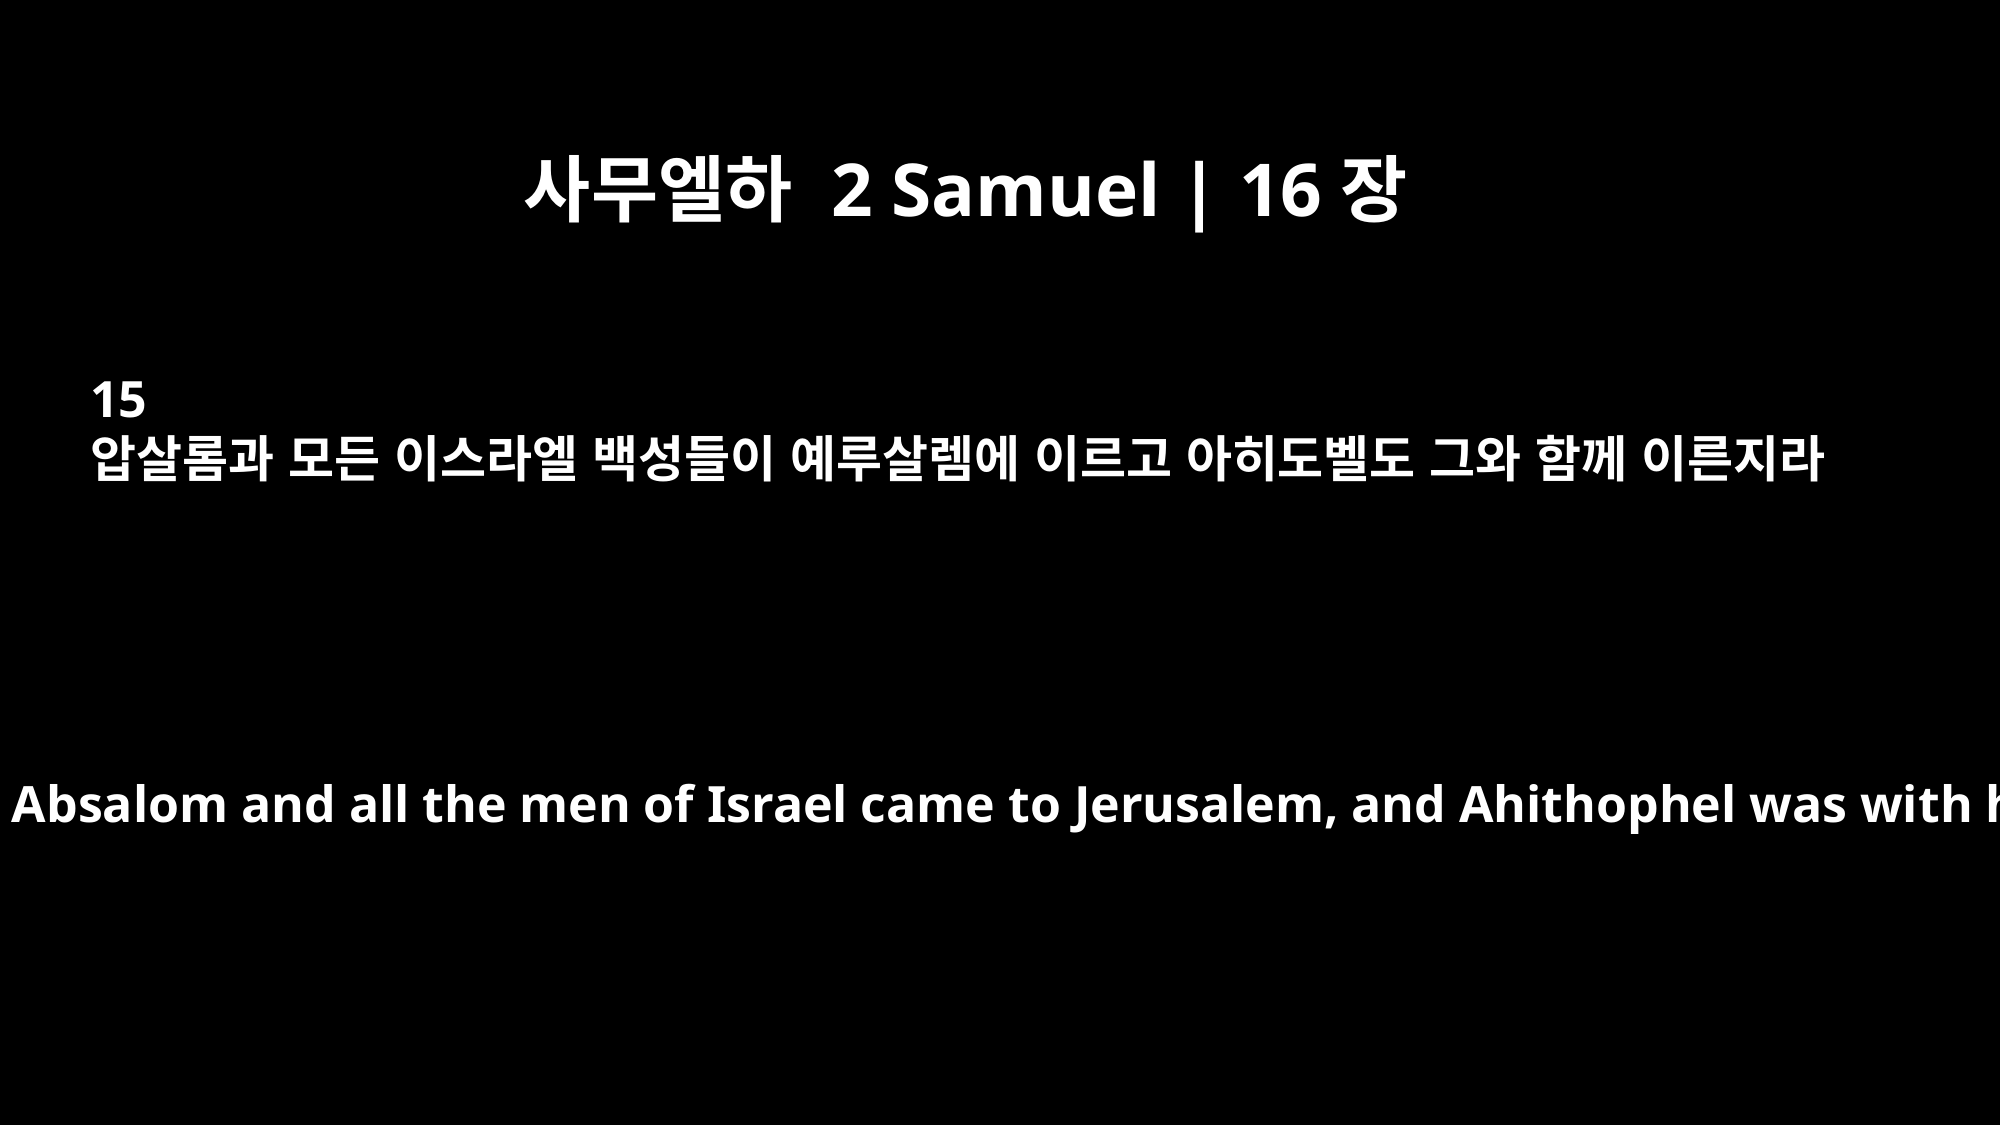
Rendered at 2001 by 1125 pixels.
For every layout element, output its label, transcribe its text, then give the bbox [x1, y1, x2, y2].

text_box 사무엘하 2 Samuel | 16장 [509, 136, 1423, 239]
text_box Meanwhile, Absalom and all the men of Israel came to Jerusalem, and Ahithophel was with him. [0, 764, 2000, 840]
text_box 15 압살롬과 모든 이스라엘 백성들이 예루살렘에 이르고 아히도벨도 그와 함께 이른지라 [75, 359, 1842, 495]
